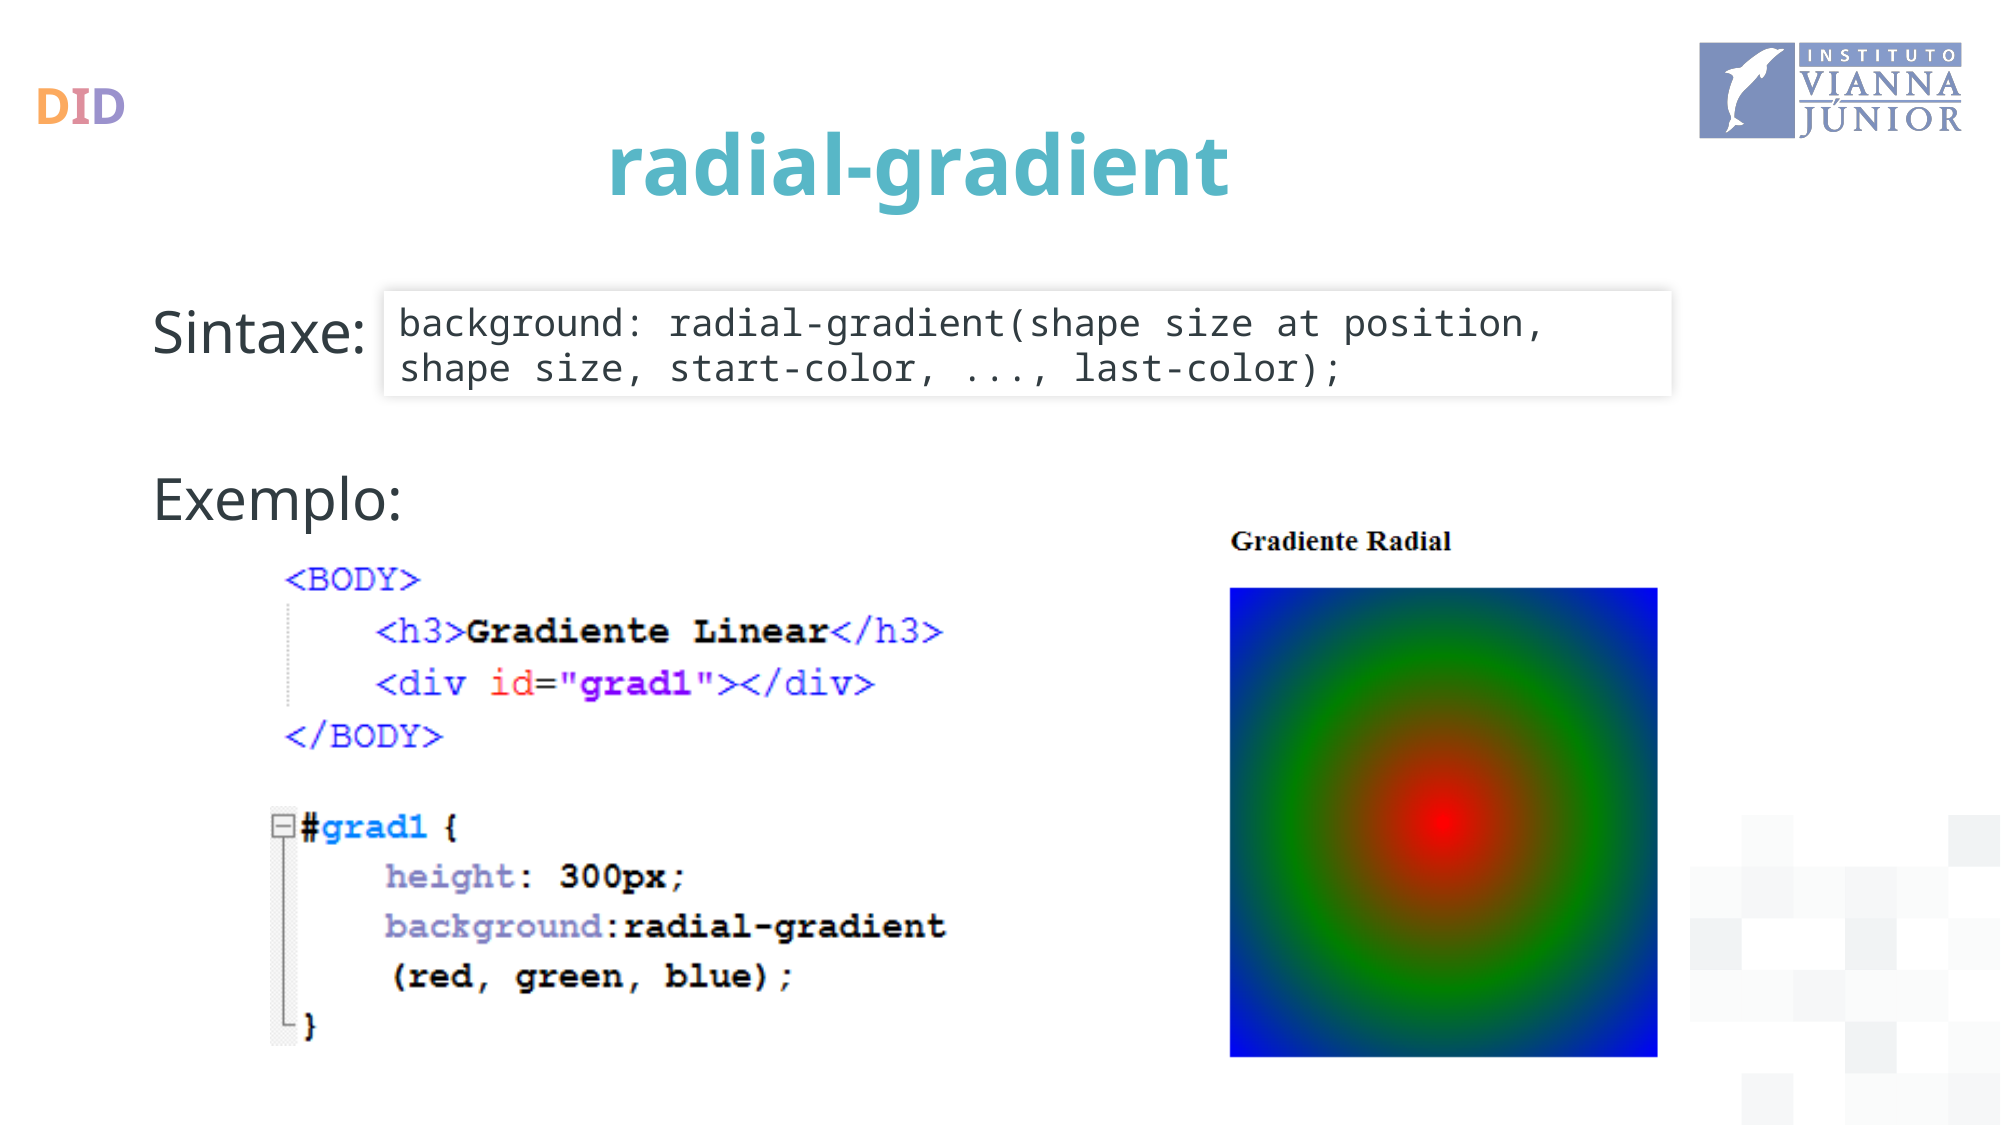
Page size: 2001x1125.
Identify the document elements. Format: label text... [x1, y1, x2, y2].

picture [267, 550, 953, 766]
title radial-gradient [137, 59, 1700, 278]
text_box background: radial-gradient(shape size at position, shape size, start-color, ..., last-color); [383, 291, 1672, 396]
picture [1224, 524, 1672, 1074]
list Sintaxe: Exemplo: [137, 295, 1863, 1062]
picture [270, 806, 956, 1046]
